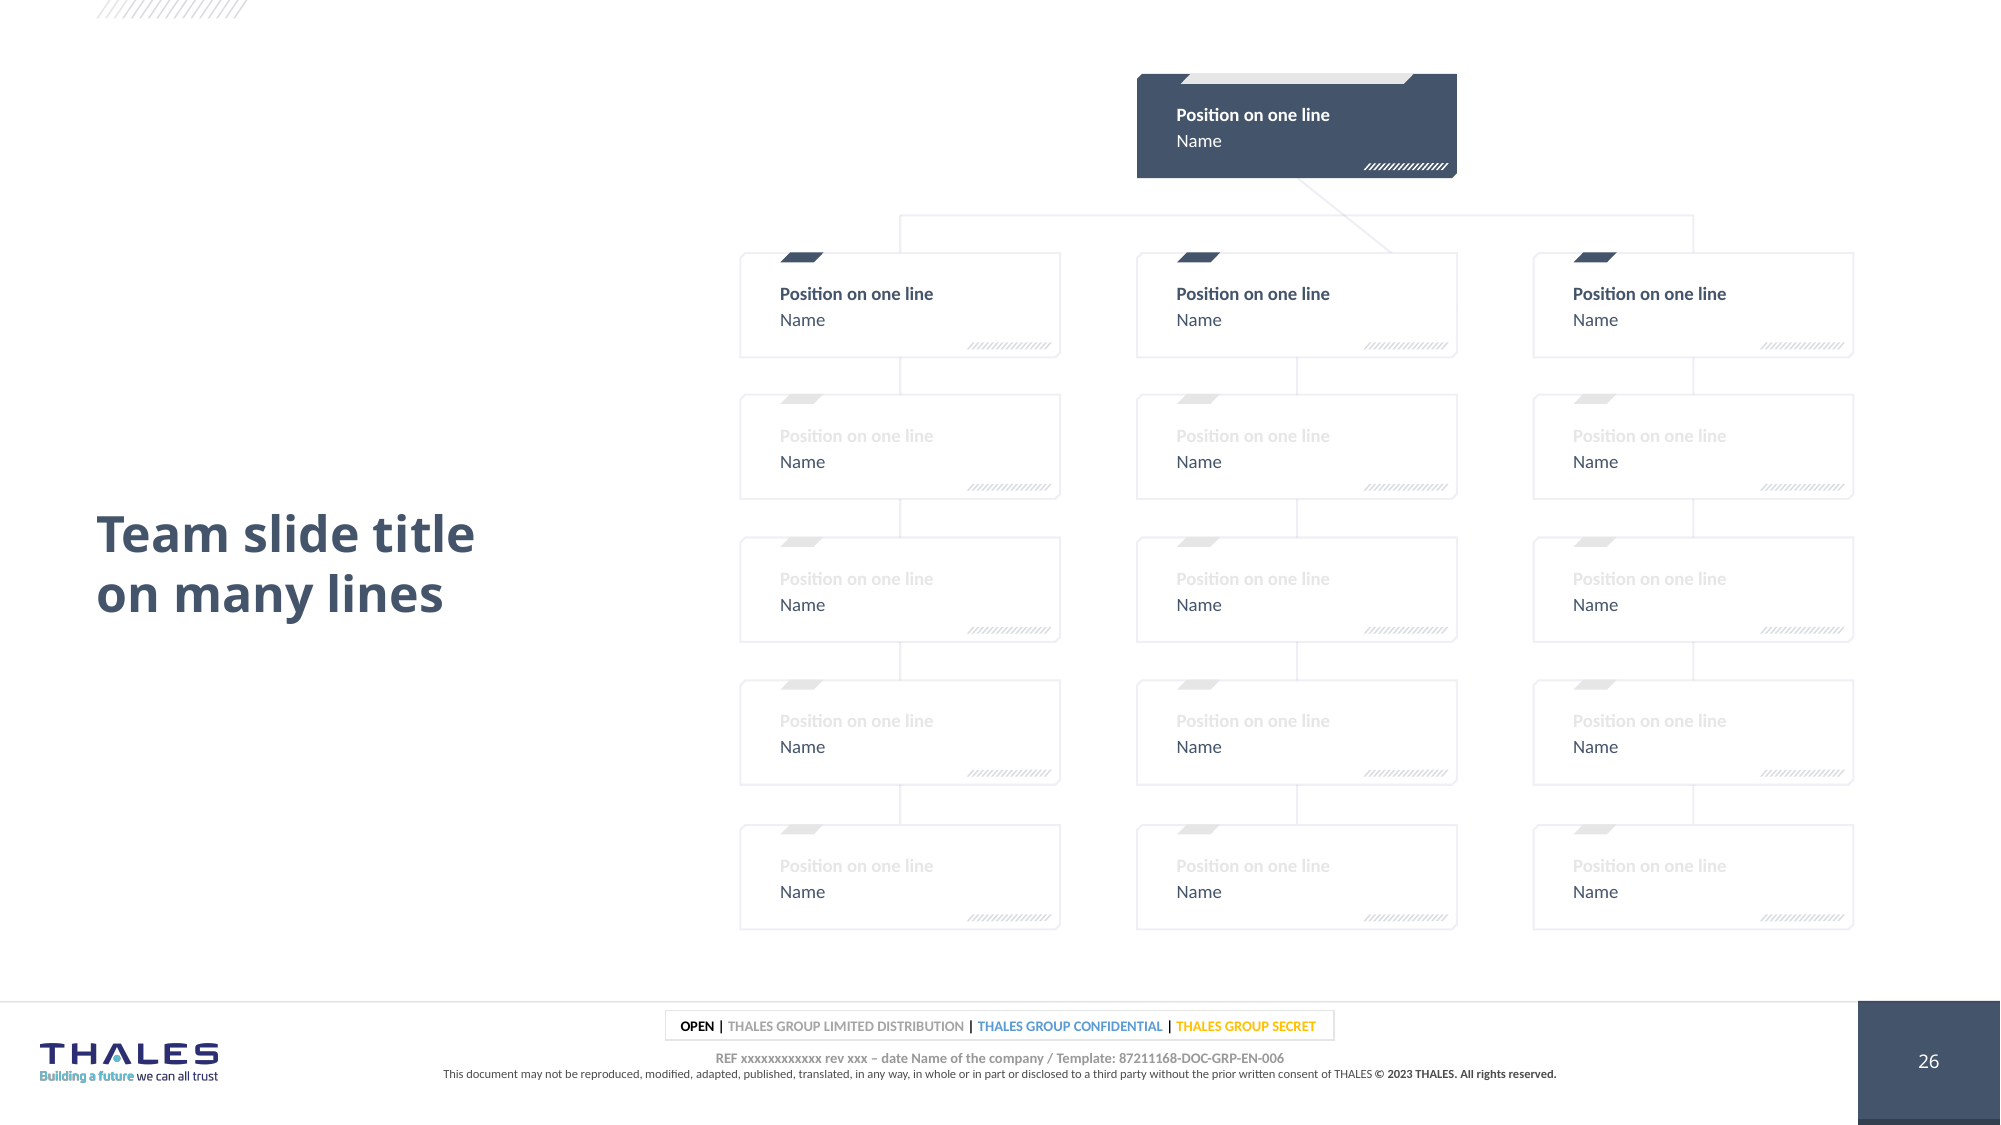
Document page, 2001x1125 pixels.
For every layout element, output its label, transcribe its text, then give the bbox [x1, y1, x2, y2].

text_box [1137, 824, 1457, 930]
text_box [1533, 252, 1854, 358]
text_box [740, 679, 1061, 785]
picture [40, 1043, 218, 1083]
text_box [740, 393, 1061, 499]
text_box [740, 252, 1061, 358]
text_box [740, 824, 1061, 930]
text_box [1533, 536, 1854, 642]
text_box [1533, 393, 1854, 499]
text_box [1137, 679, 1457, 785]
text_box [1137, 393, 1457, 499]
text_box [740, 536, 1061, 642]
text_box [1137, 536, 1457, 642]
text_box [1137, 252, 1457, 358]
title Team slide title on many lines [96, 472, 565, 653]
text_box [1137, 73, 1457, 179]
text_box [1533, 824, 1854, 930]
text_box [1533, 679, 1854, 785]
